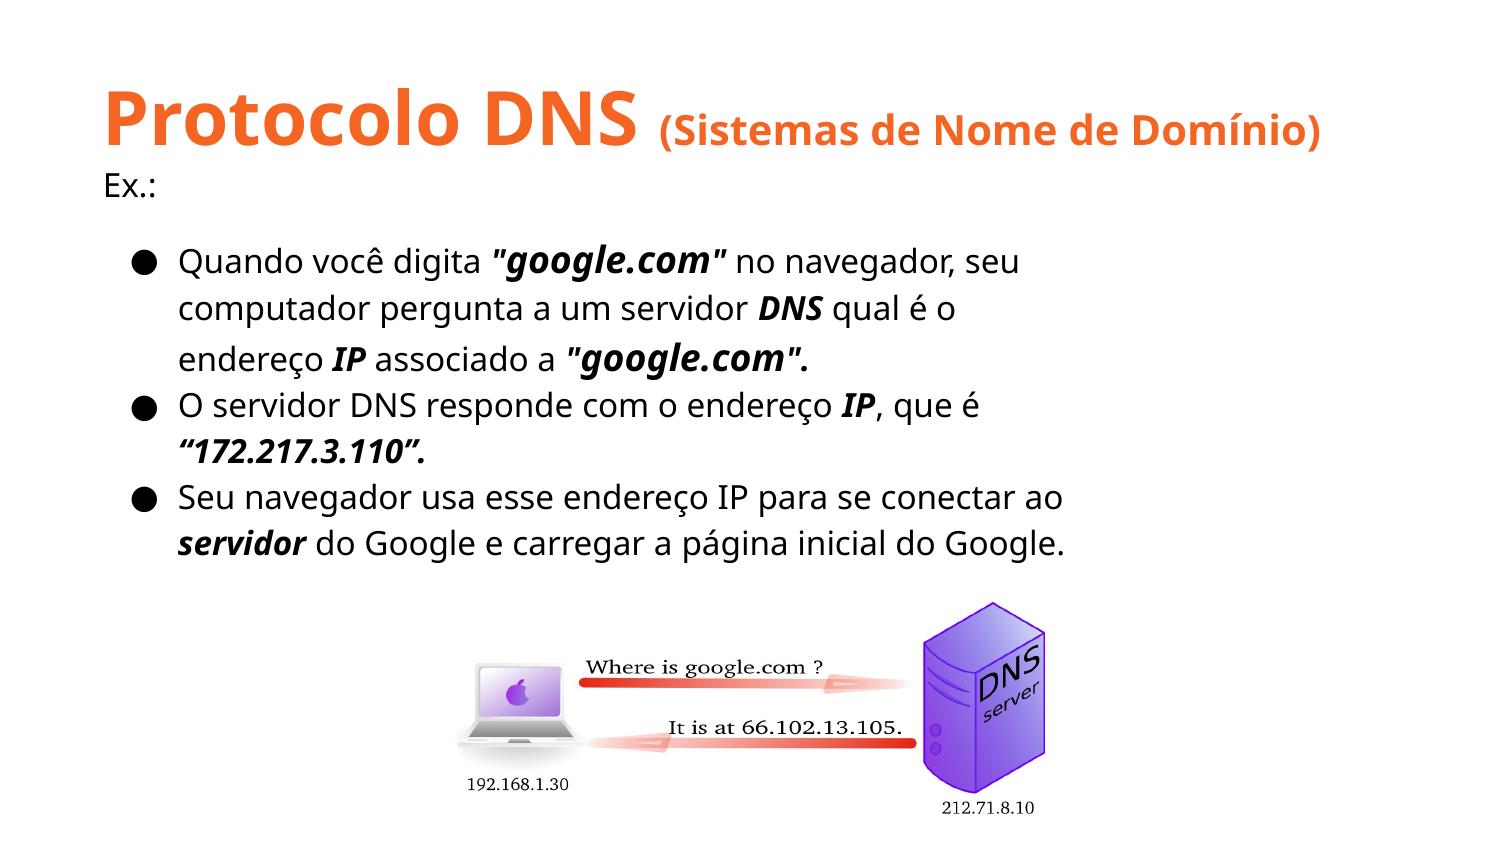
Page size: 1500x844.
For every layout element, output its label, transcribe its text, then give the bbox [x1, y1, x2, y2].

picture [454, 602, 1046, 814]
title Protocolo DNS (Sistemas de Nome de Domínio) [87, 55, 1426, 182]
title Ex.: Quando você digita "google.com" no navegador, seu computador pergunta a um servidor DNS qual é o endereço IP associado a "google.com". O servidor DNS responde com o endereço IP, que é “172.217.3.110”. Seu navegador usa esse endereço IP para se conectar ao servidor do Google e carregar a página inicial do Google. [87, 143, 1115, 701]
